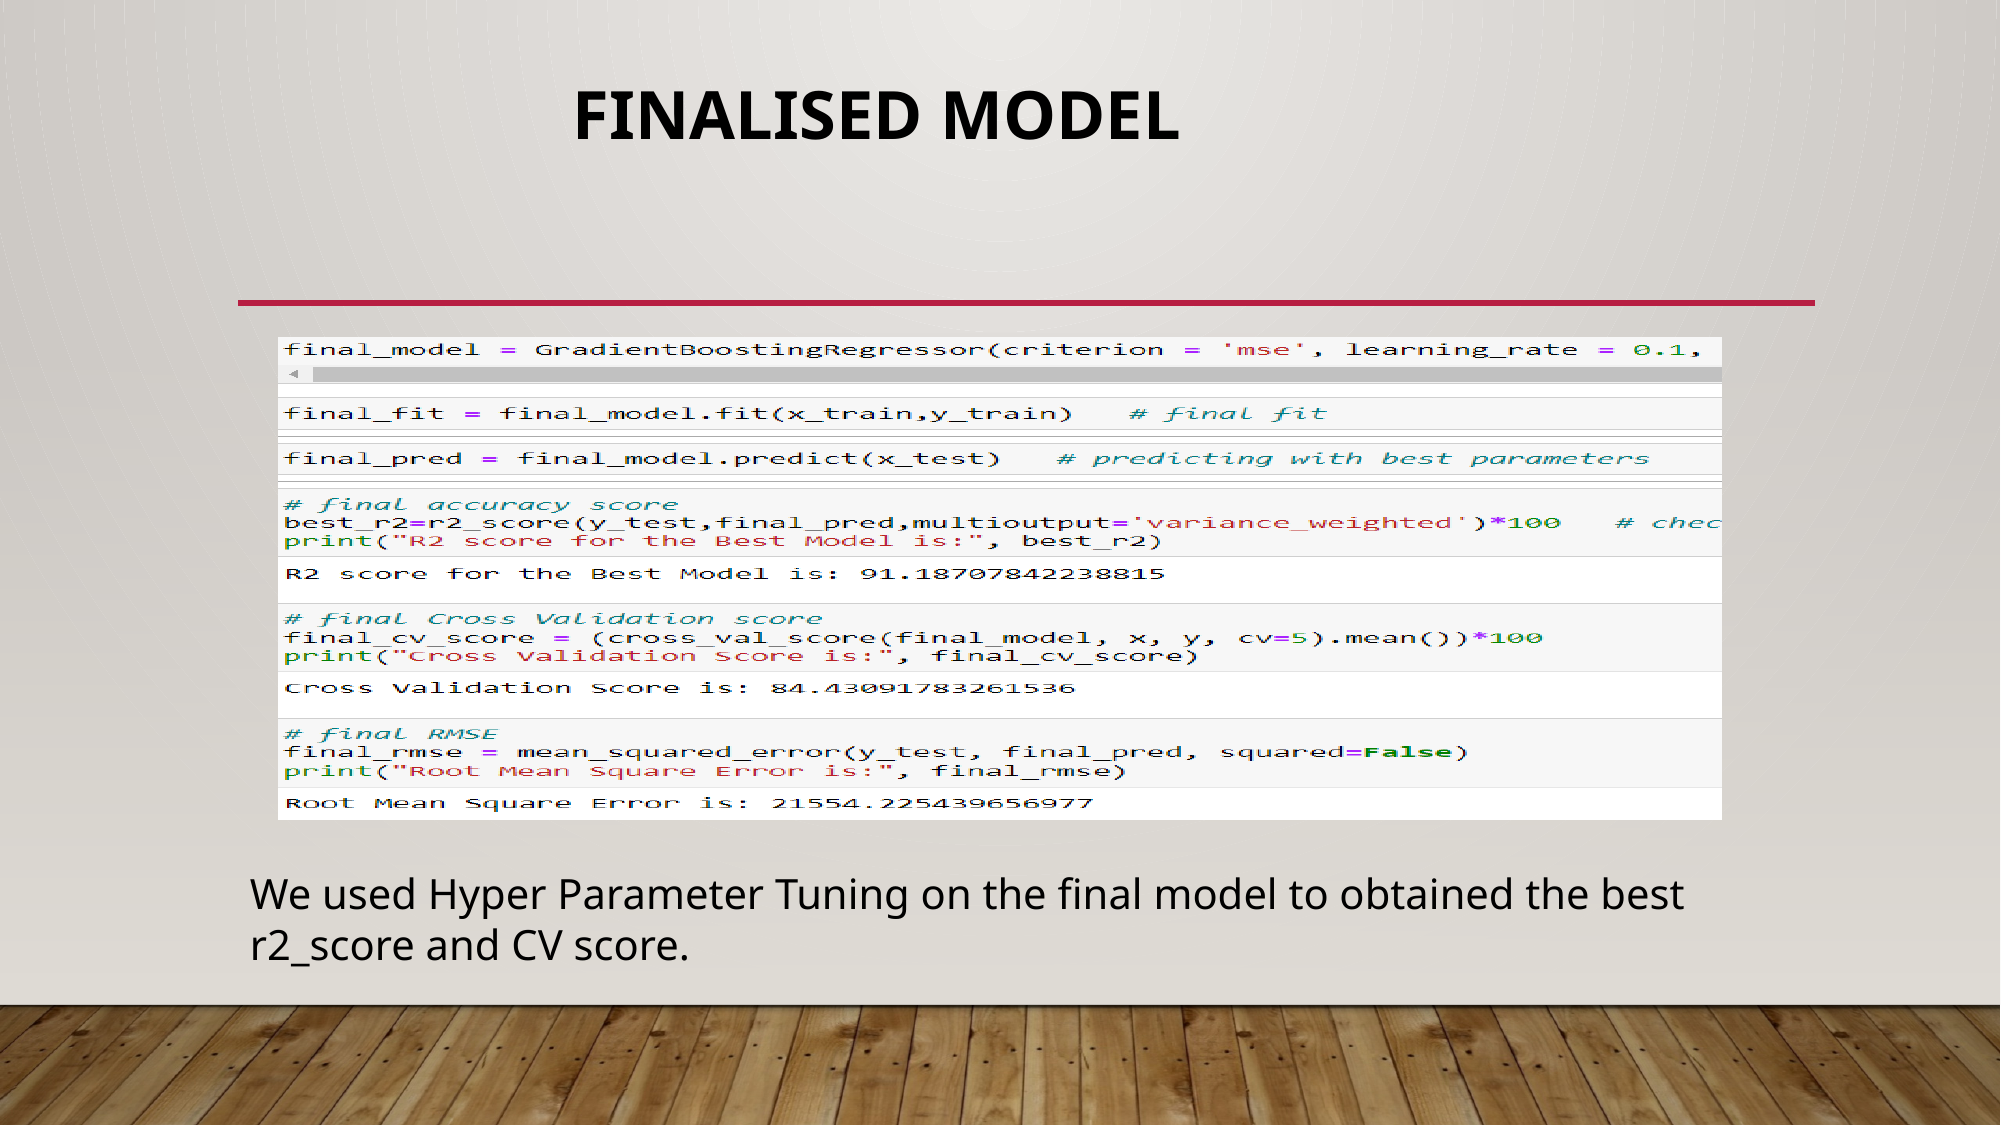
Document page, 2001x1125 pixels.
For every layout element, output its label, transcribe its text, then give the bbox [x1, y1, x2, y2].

picture [0, 1005, 2000, 1125]
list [278, 337, 1722, 820]
text_box We used Hyper Parameter Tuning on the final model to obtained the best r2_score and CV score. [235, 860, 1801, 976]
title FINALISED MODEL [106, 74, 1649, 202]
